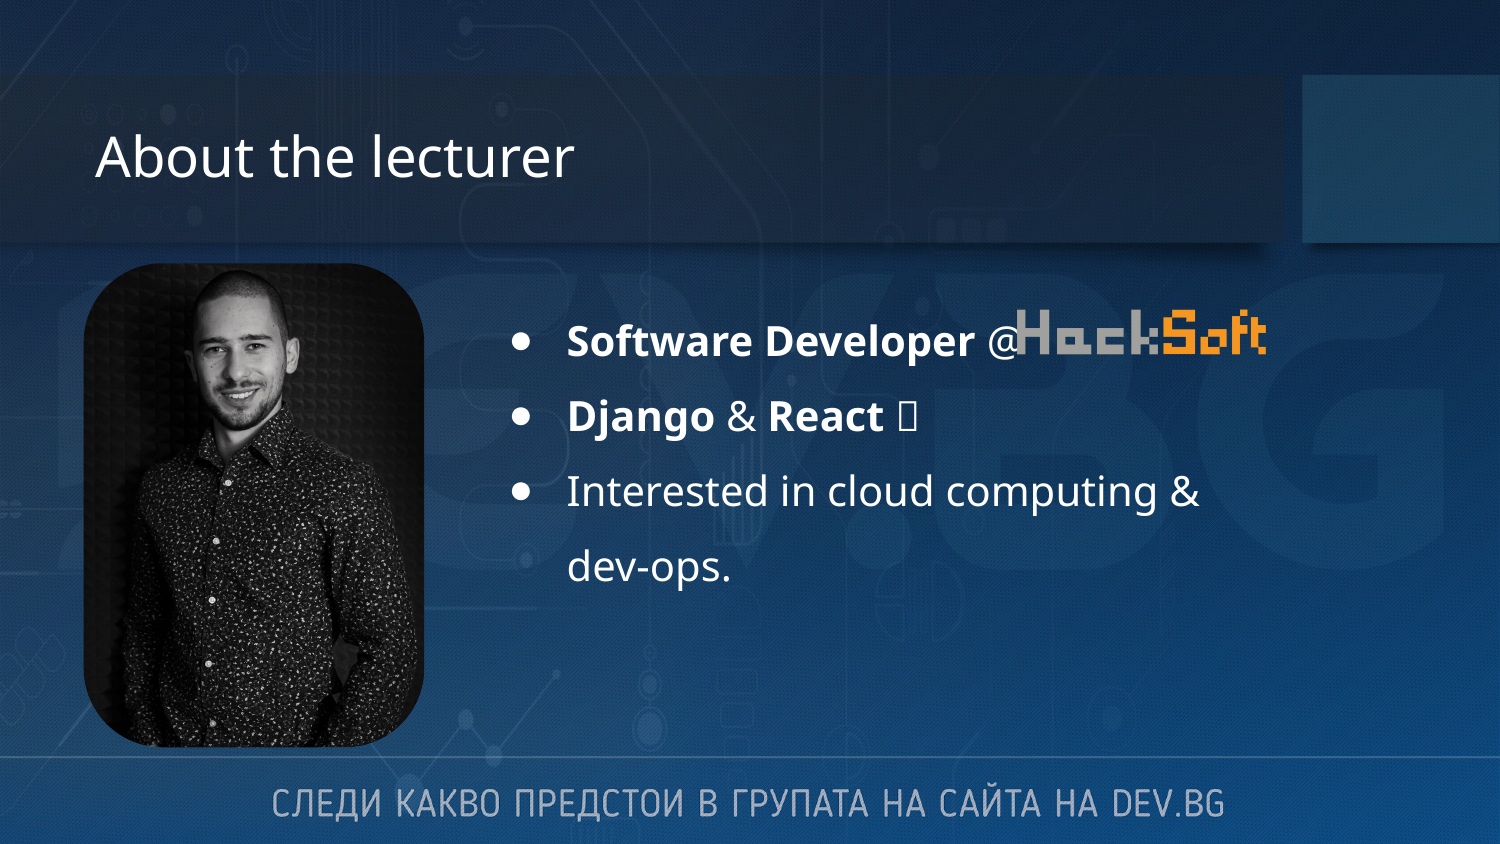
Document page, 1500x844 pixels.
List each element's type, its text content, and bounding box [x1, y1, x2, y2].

picture [0, 0, 1500, 844]
list Software Developer @ Django & React 🧡 Interested in cloud computing & dev-ops. [480, 283, 1267, 727]
title About the lecturer [83, 92, 1267, 226]
